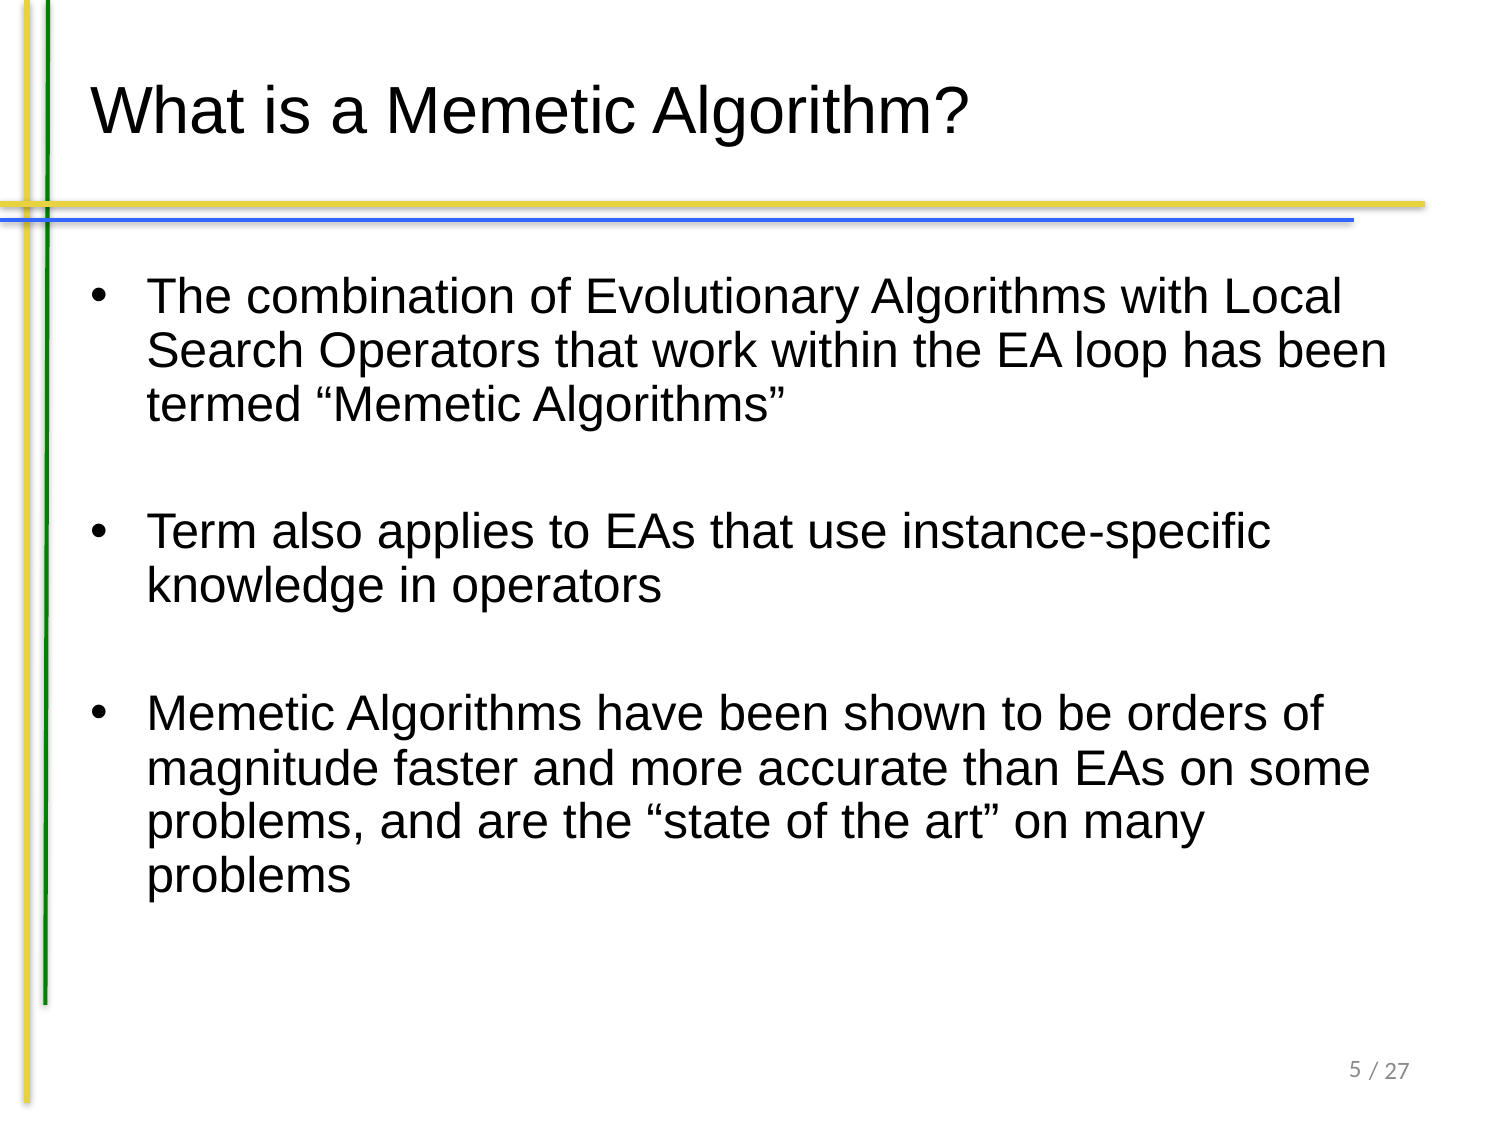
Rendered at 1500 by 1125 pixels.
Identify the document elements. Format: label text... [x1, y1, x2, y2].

list The combination of Evolutionary Algorithms with Local Search Operators that work within the EA loop has been termed “Memetic Algorithms” Term also applies to EAs that use instance-specific knowledge in operators Memetic Algorithms have been shown to be orders of magnitude faster and more accurate than EAs on some problems, and are the “state of the art” on many problems [75, 262, 1425, 1005]
title What is a Memetic Algorithm? [75, 12, 1425, 201]
slide_number 4 [1222, 1026, 1377, 1109]
